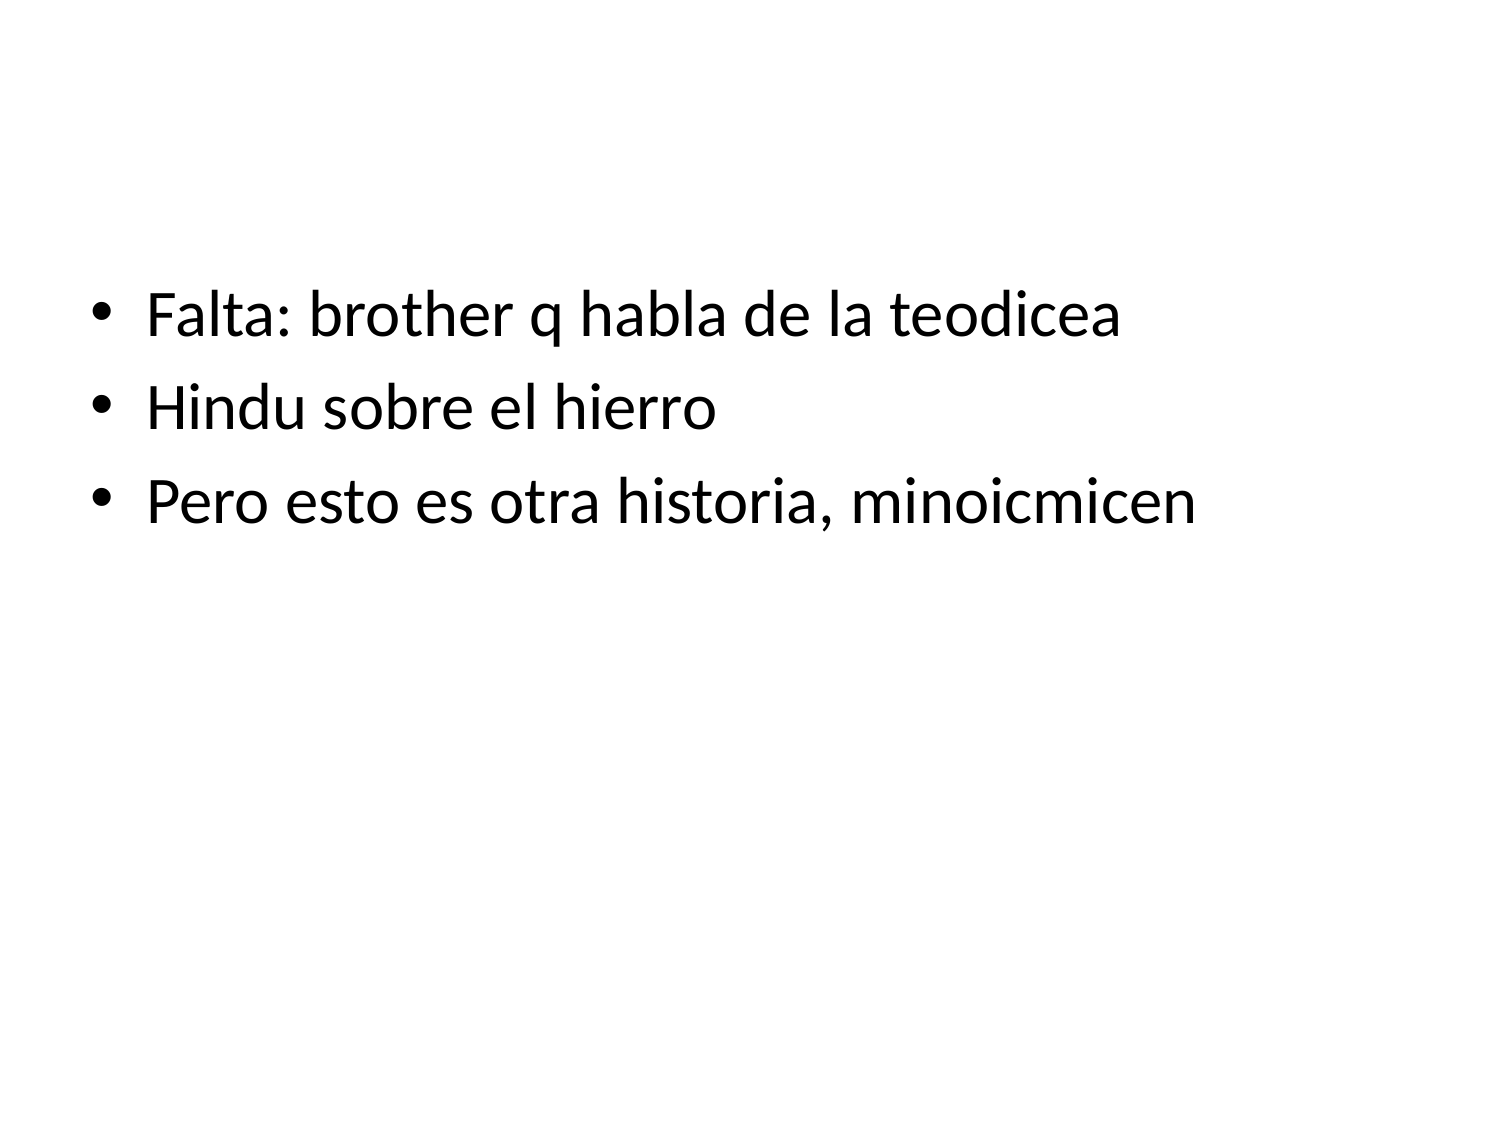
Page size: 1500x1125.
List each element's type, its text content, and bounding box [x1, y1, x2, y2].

list Falta: brother q habla de la teodicea Hindu sobre el hierro Pero esto es otra historia, minoicmicen [75, 262, 1425, 1005]
